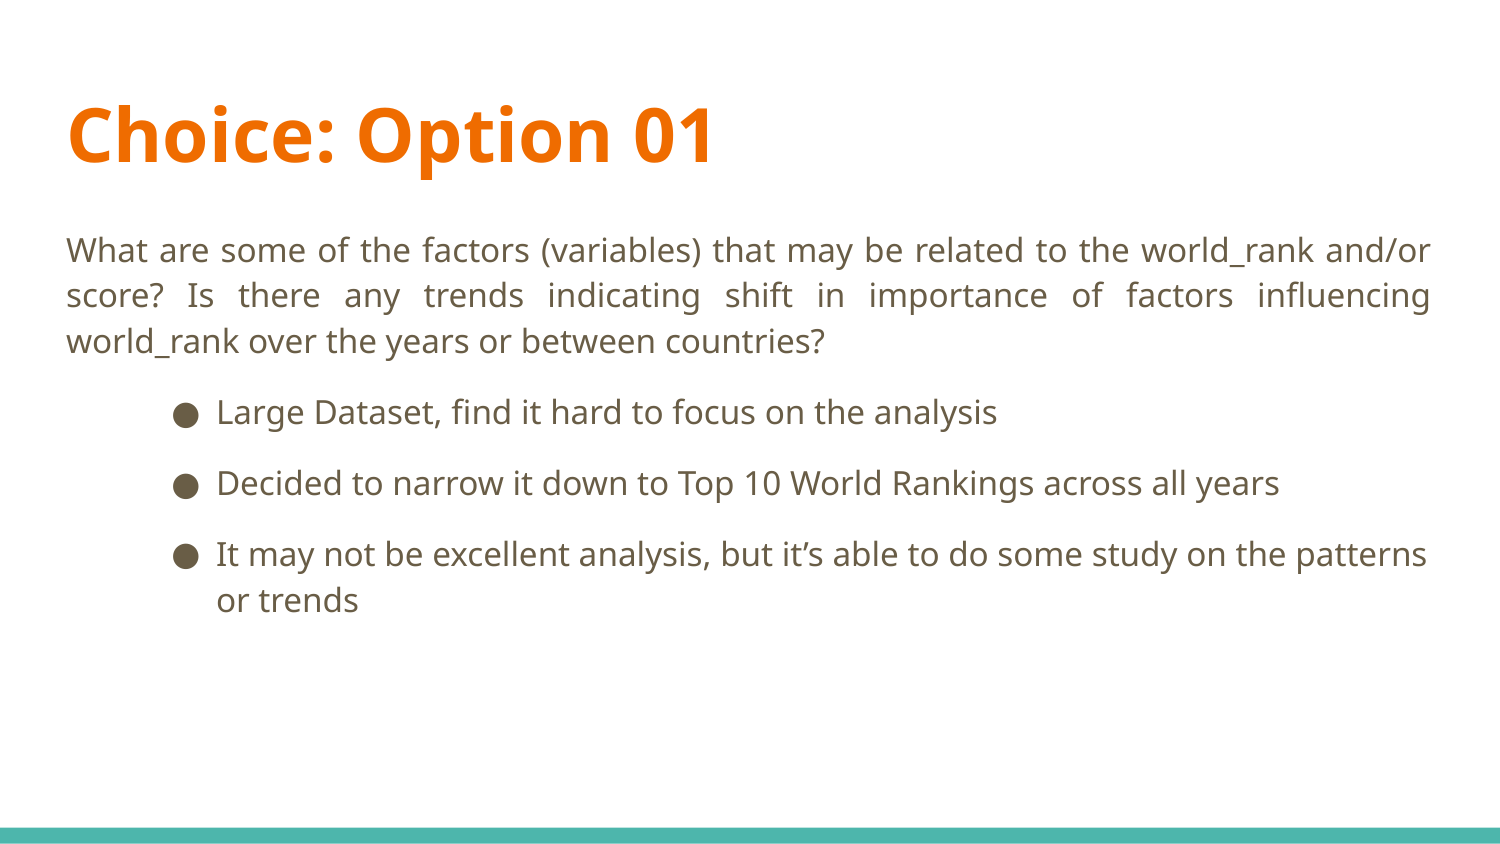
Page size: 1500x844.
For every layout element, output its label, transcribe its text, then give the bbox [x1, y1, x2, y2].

title Choice: Option 01 [51, 72, 1449, 189]
list What are some of the factors (variables) that may be related to the world_rank and/or score? Is there any trends indicating shift in importance of factors influencing world_rank over the years or between countries? Large Dataset, find it hard to focus on the analysis Decided to narrow it down to Top 10 World Rankings across all years It may not be excellent analysis, but it’s able to do some study on the patterns or trends [51, 207, 1449, 750]
